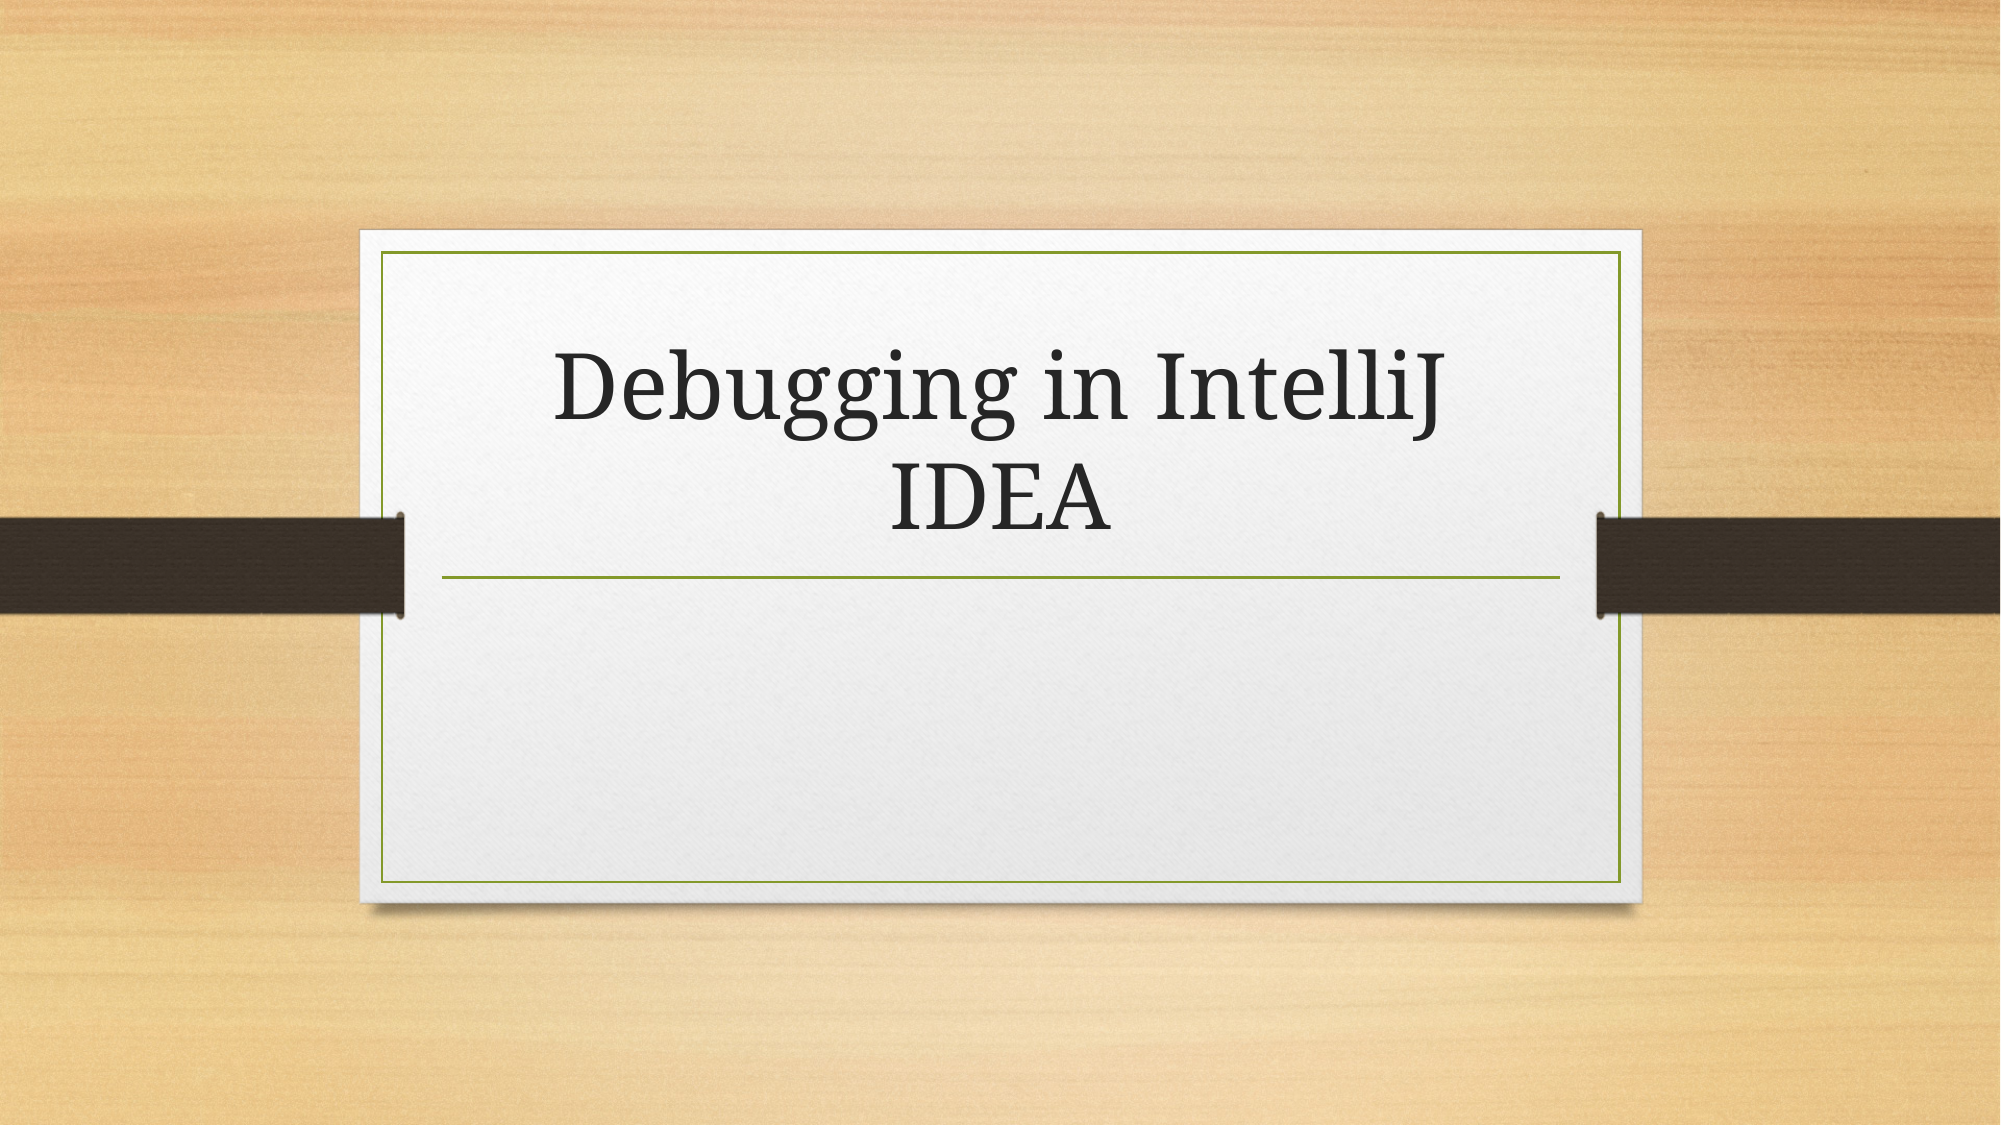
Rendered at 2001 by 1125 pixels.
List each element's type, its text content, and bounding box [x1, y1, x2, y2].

picture [0, 0, 2001, 1125]
title Debugging in IntelliJ IDEA [441, 306, 1560, 556]
